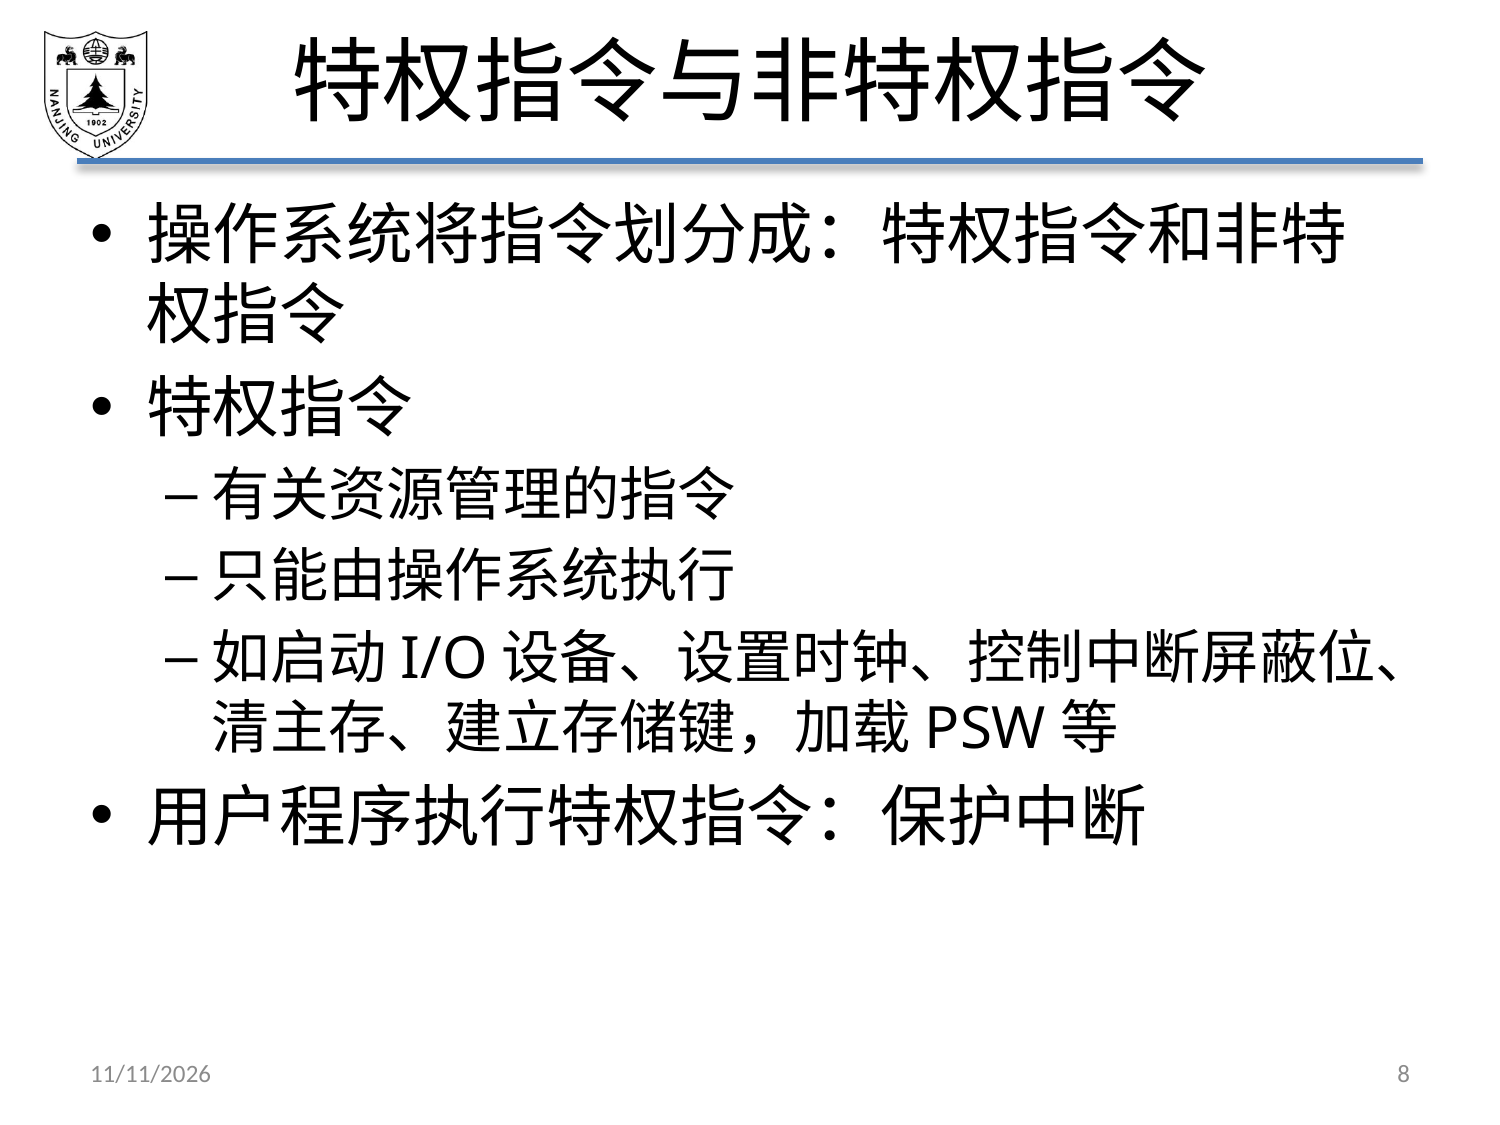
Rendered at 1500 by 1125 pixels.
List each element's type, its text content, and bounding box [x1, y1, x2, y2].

picture [41, 30, 75, 161]
slide_number 8 [1074, 1042, 1425, 1103]
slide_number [75, 1042, 425, 1103]
list 操作系统将指令划分成：特权指令和非特权指令 特权指令 有关资源管理的指令 只能由操作系统执行 如启动I/O设备、设置时钟、控制中断屏蔽位、清主存、建立存储键，加载PSW等 用户程序执行特权指令：保护中断 [75, 184, 1425, 1005]
title 特权指令与非特权指令 [75, 0, 1425, 161]
